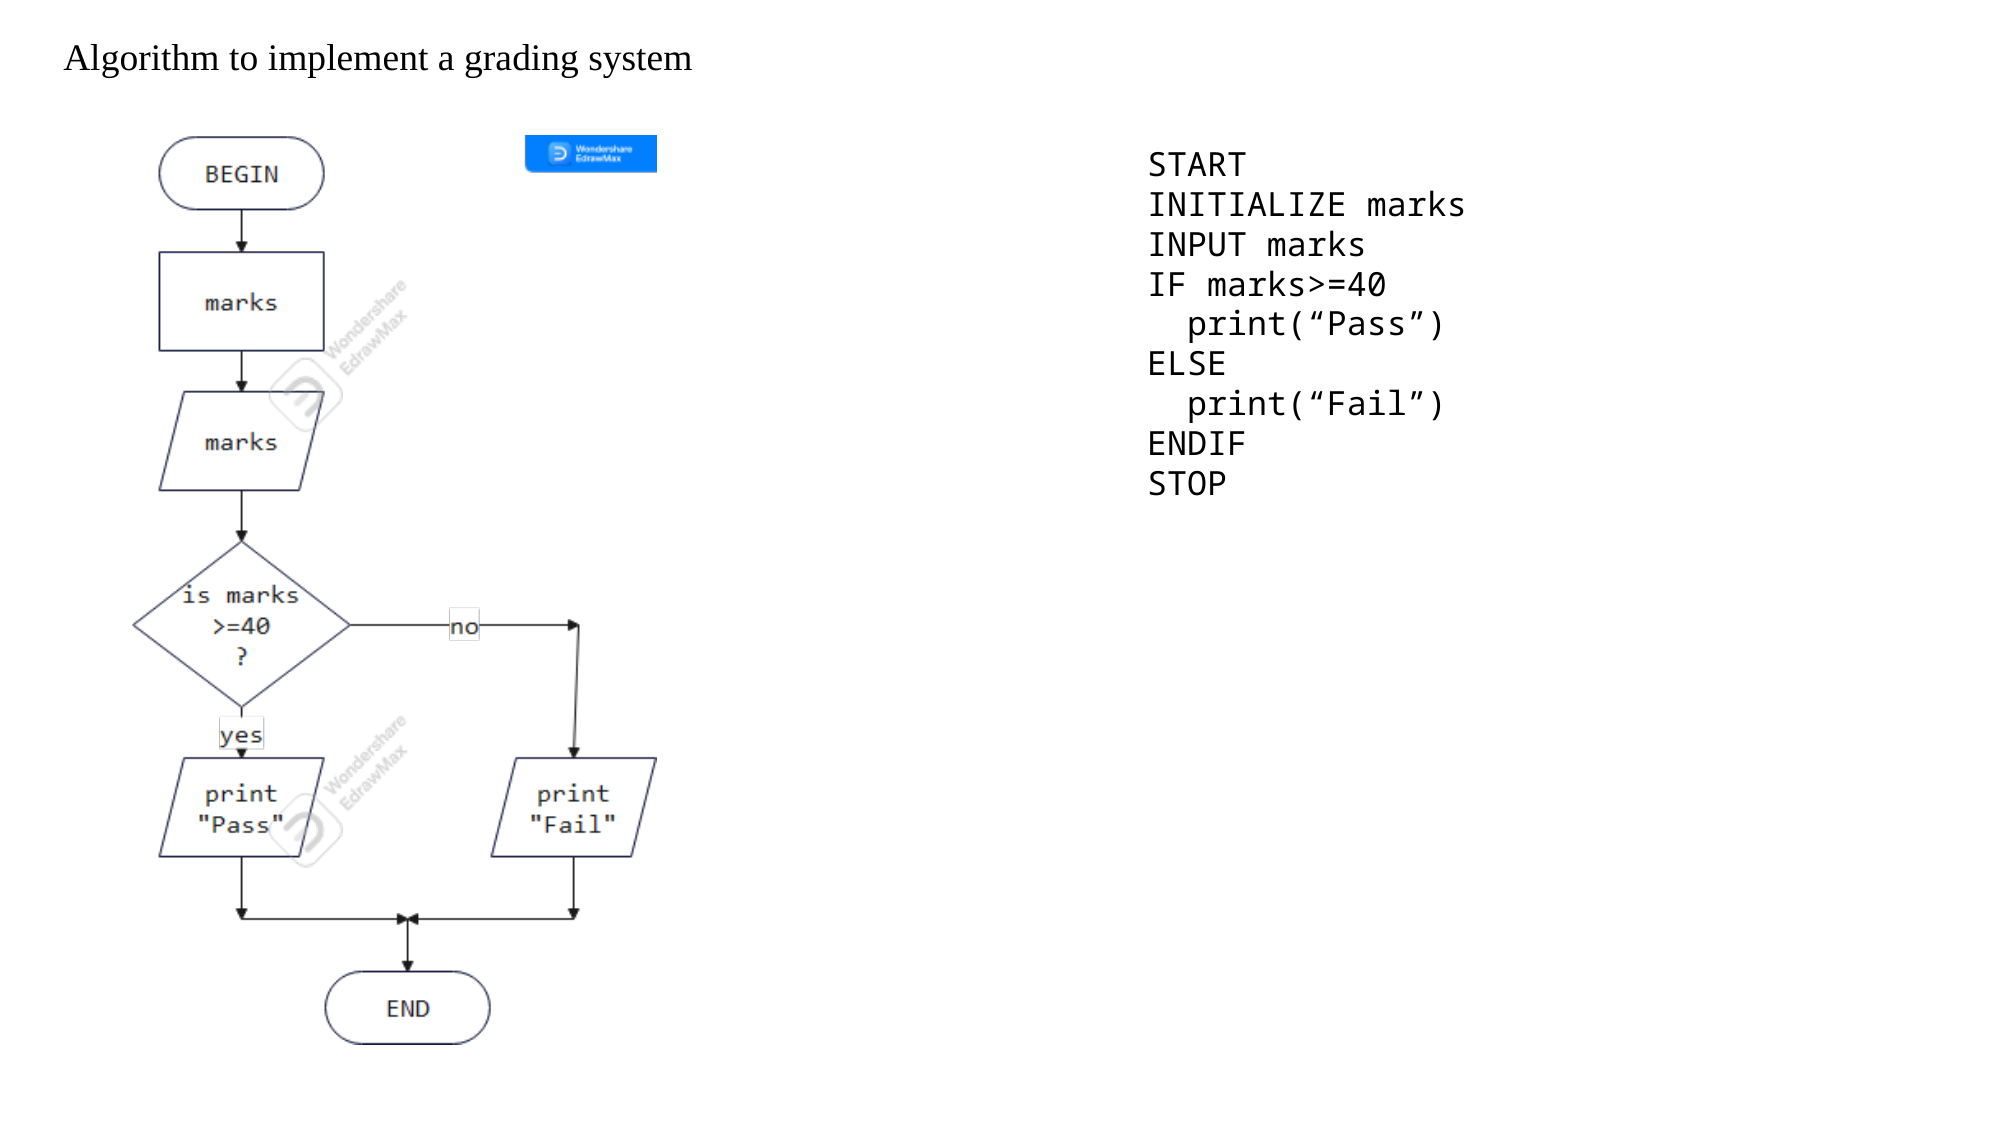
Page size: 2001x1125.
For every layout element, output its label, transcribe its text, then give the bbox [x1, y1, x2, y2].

text_box START INITIALIZE marks INPUT marks IF marks>=40 print(“Pass”) ELSE print(“Fail”) ENDIF STOP [1132, 135, 1826, 510]
picture [131, 135, 657, 1045]
text_box Algorithm to implement a grading system [48, 25, 1636, 85]
